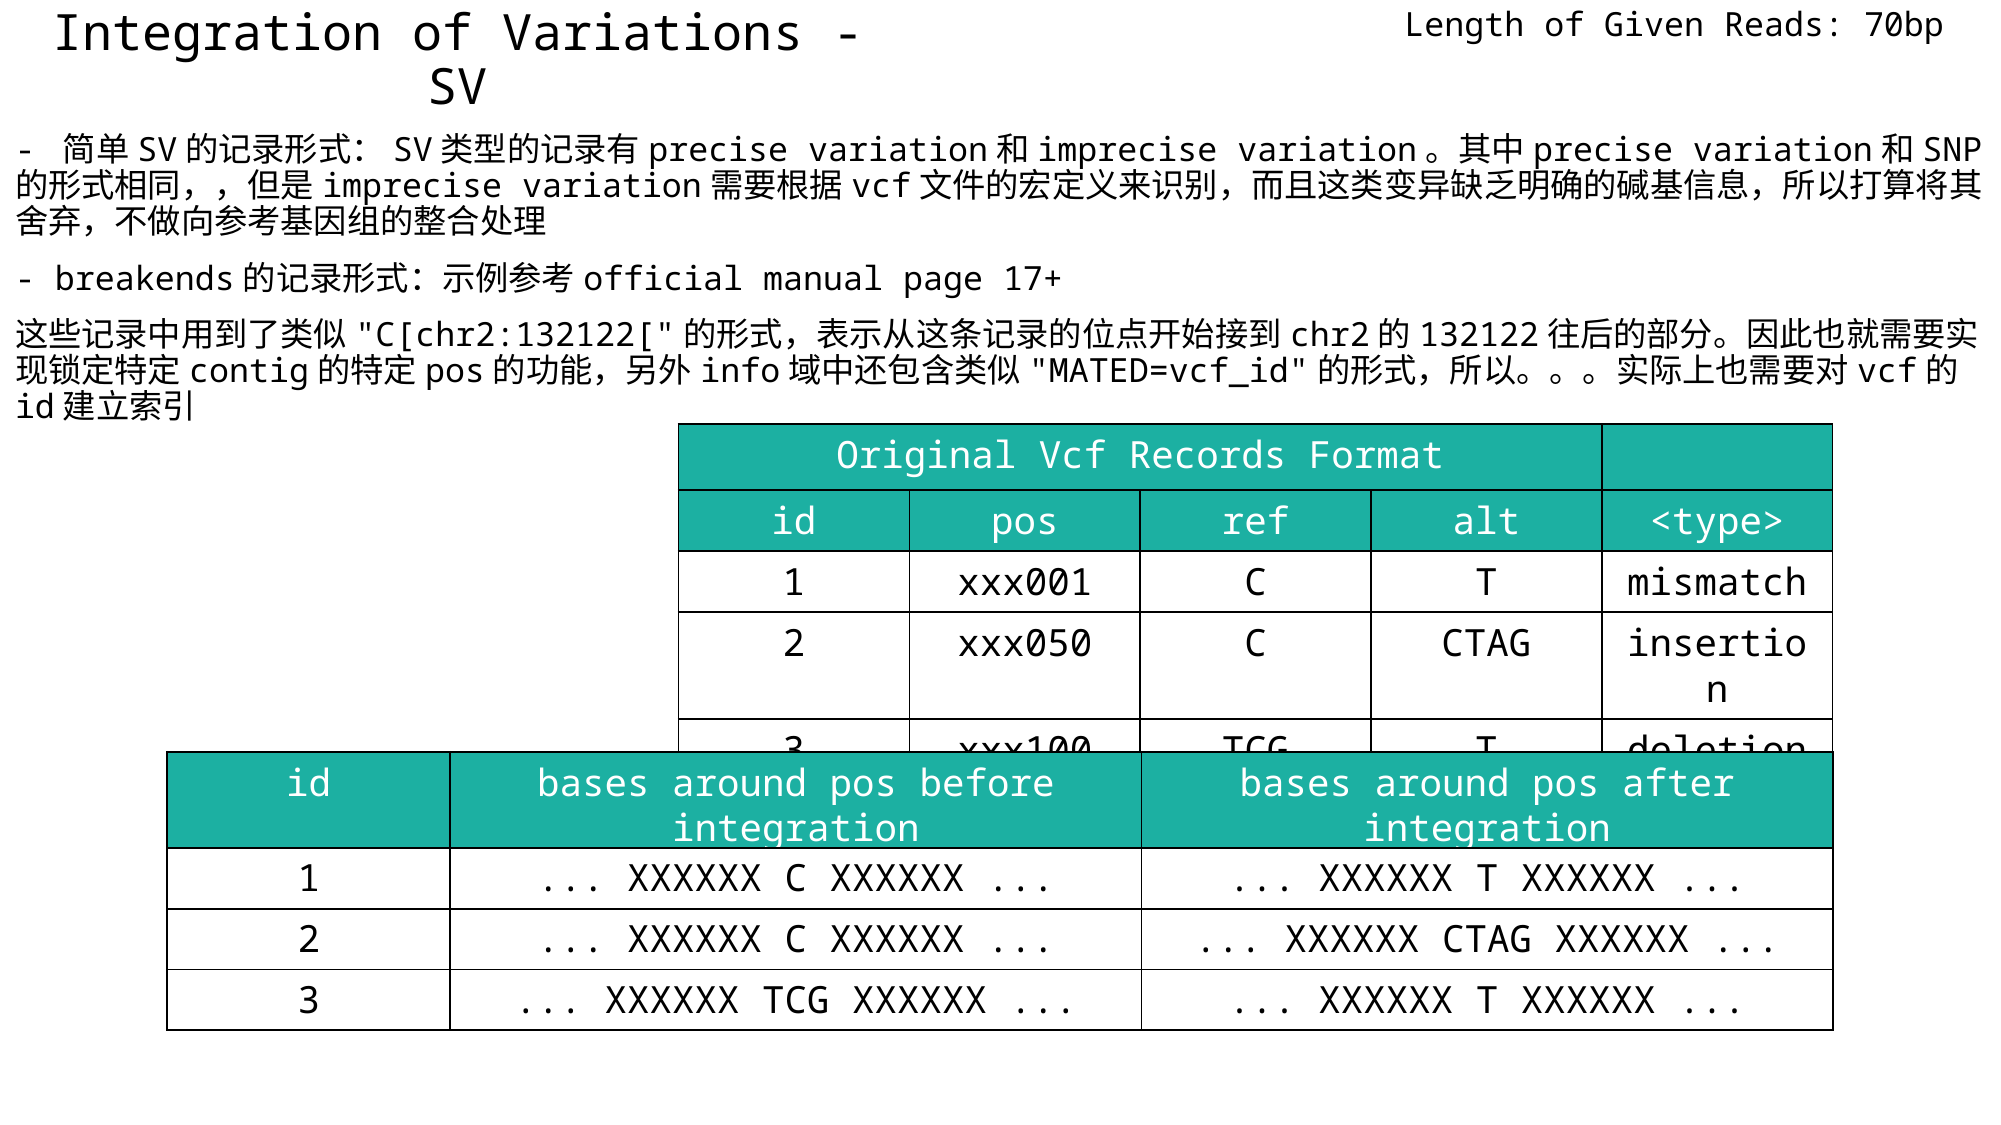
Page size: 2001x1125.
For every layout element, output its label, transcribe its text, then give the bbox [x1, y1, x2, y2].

table_cell alt [1372, 491, 1601, 550]
table_cell 2 [679, 613, 909, 718]
table_cell ... XXXXXX T XXXXXX ... [1142, 970, 1832, 1029]
table_header Original Vcf Records Format [679, 434, 1601, 489]
table_cell 1 [679, 552, 909, 611]
text_box Length of Given Reads: 70bp [1348, 0, 2000, 51]
table_cell insertion [1603, 613, 1832, 718]
table_cell id [679, 491, 909, 550]
table_cell ... XXXXXX CTAG XXXXXX ... [1142, 910, 1832, 969]
table_cell ... XXXXXX C XXXXXX ... [451, 910, 1141, 969]
table_cell TCG [1141, 720, 1370, 751]
table_cell ... XXXXXX TCG XXXXXX ... [451, 970, 1141, 1029]
table_cell C [1141, 613, 1370, 718]
table_header id [168, 753, 449, 847]
table_header bases around pos after integration [1142, 753, 1832, 847]
table_cell xxx050 [910, 613, 1139, 718]
table_cell 1 [168, 849, 449, 908]
table_cell ... XXXXXX T XXXXXX ... [1142, 849, 1832, 908]
table_header [1603, 434, 1832, 489]
table_cell 2 [168, 910, 449, 969]
table_cell 3 [679, 720, 909, 751]
table_header bases around pos before integration [451, 753, 1141, 847]
table_cell ref [1141, 491, 1370, 550]
table_cell mismatch [1603, 552, 1832, 611]
subtitle Integration of Variations - SV [0, 0, 916, 70]
table_cell xxx001 [910, 552, 1139, 611]
table_cell xxx100 [910, 720, 1139, 751]
table_cell pos [910, 491, 1139, 550]
table_cell T [1372, 720, 1601, 751]
table_cell C [1141, 552, 1370, 611]
table_cell CTAG [1372, 613, 1601, 718]
table_cell deletion [1603, 720, 1832, 751]
text_box - 简单SV的记录形式：SV类型的记录有precise variation和imprecise variation。其中precise variation和SNP的形式相同，，但是imprecise variation需要根据vcf文件的宏定义来识别，而且这类变异缺乏明确的碱基信息，所以打算将其舍弃，不做向参考基因组的整合处理 - breakends的记录形式：示例参考official manual page 17+ 这些记录中用到了类似"C[chr2:132122["的形式，表示从这条记录的位点开始接到chr2的132122往后的部分。因此也就需要实现锁定特定contig的特定pos的功能，另外info域中还包含类似"MATED=vcf_id"的形式，所以。。。实际上也需要对vcf的id建立索引 [0, 125, 2000, 434]
table_cell 3 [168, 970, 449, 1029]
table_cell T [1372, 552, 1601, 611]
table_cell ... XXXXXX C XXXXXX ... [451, 849, 1141, 908]
table_cell <type> [1603, 491, 1832, 550]
